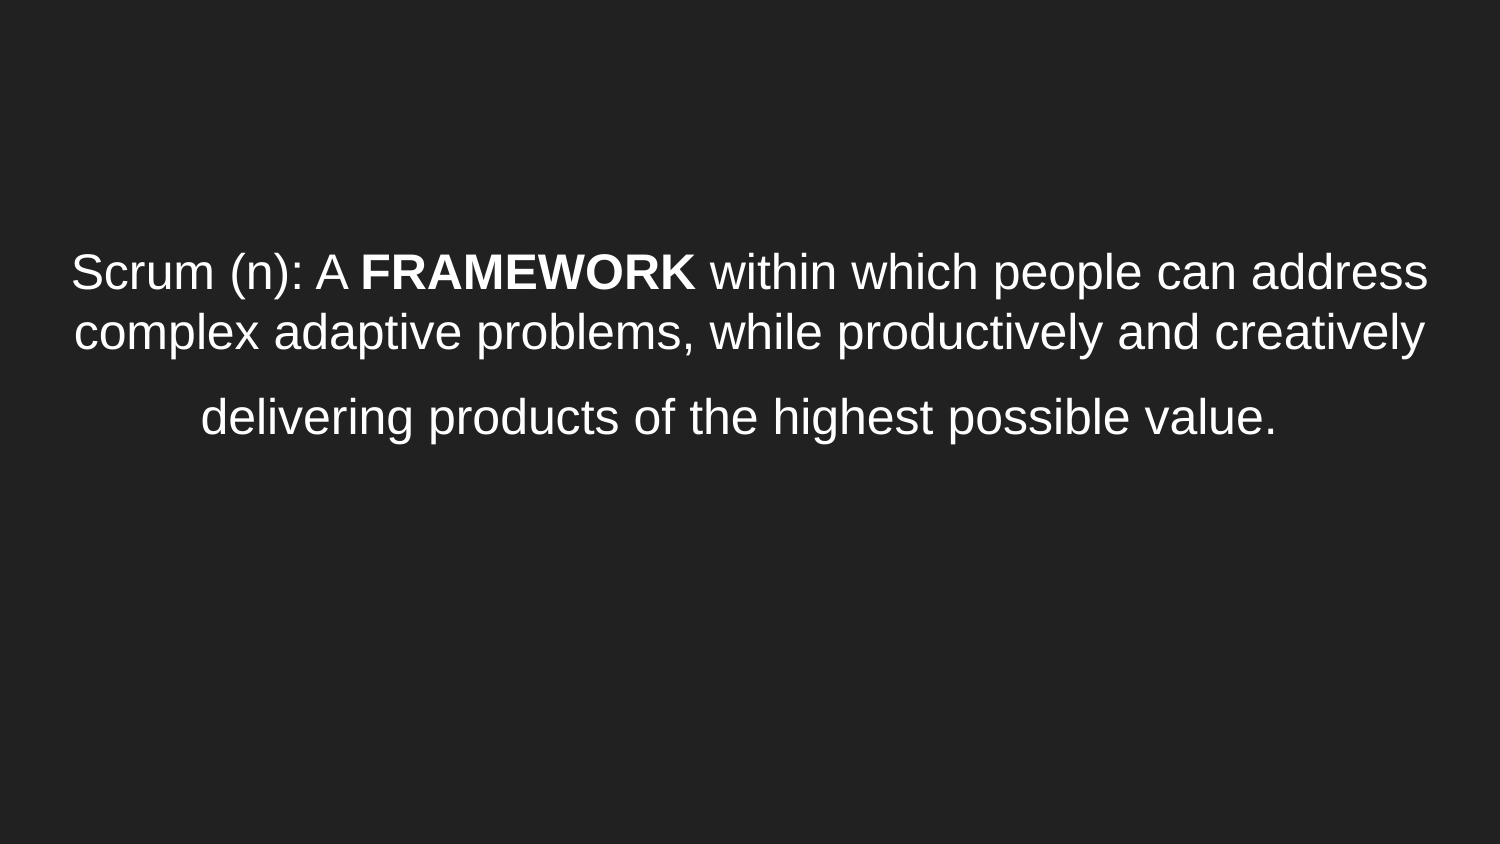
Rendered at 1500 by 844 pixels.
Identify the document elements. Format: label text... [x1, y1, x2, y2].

title Scrum (n): A FRAMEWORK within which people can address complex adaptive problems, while productively and creatively delivering products of the highest possible value. [51, 320, 1449, 459]
